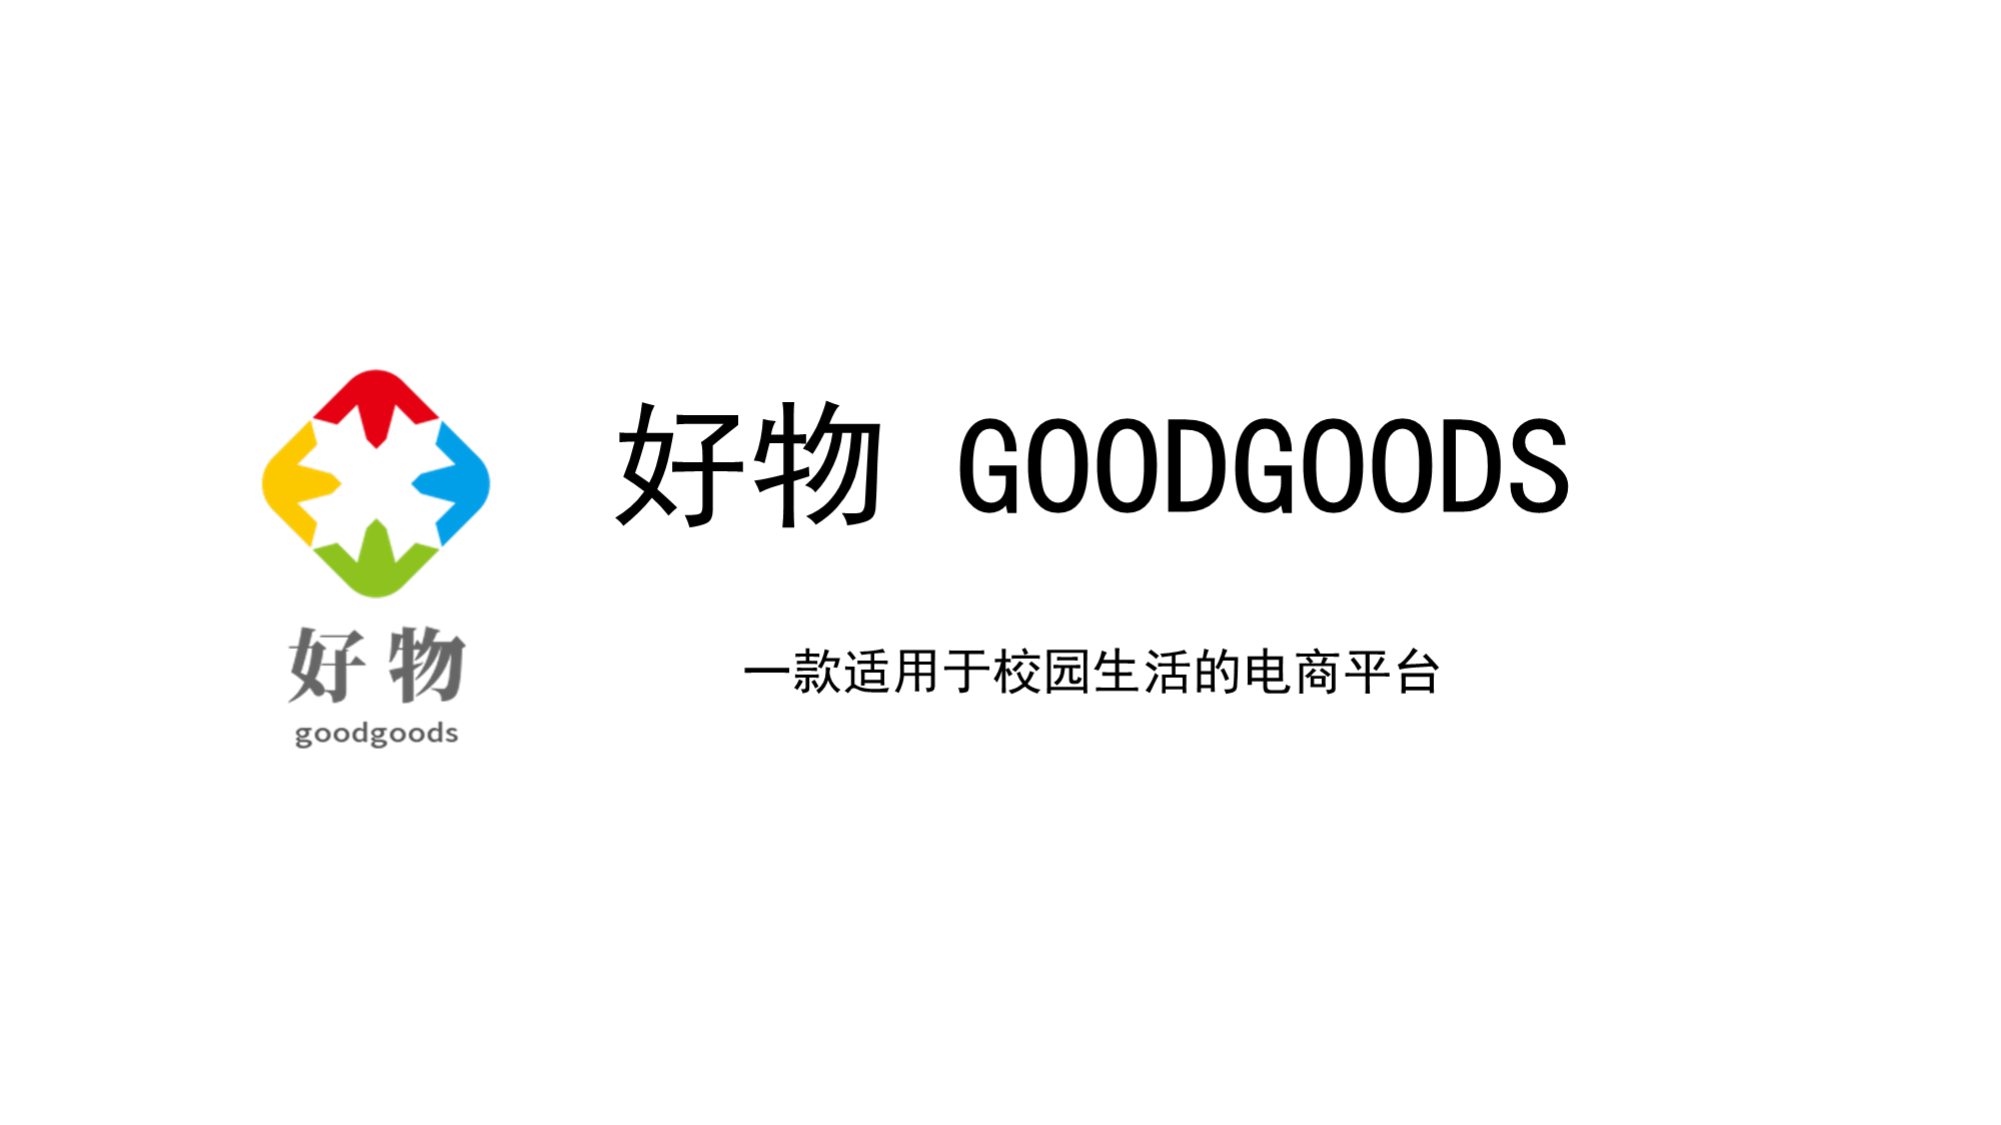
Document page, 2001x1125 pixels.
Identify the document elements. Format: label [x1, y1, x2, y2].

picture [63, 249, 1745, 919]
